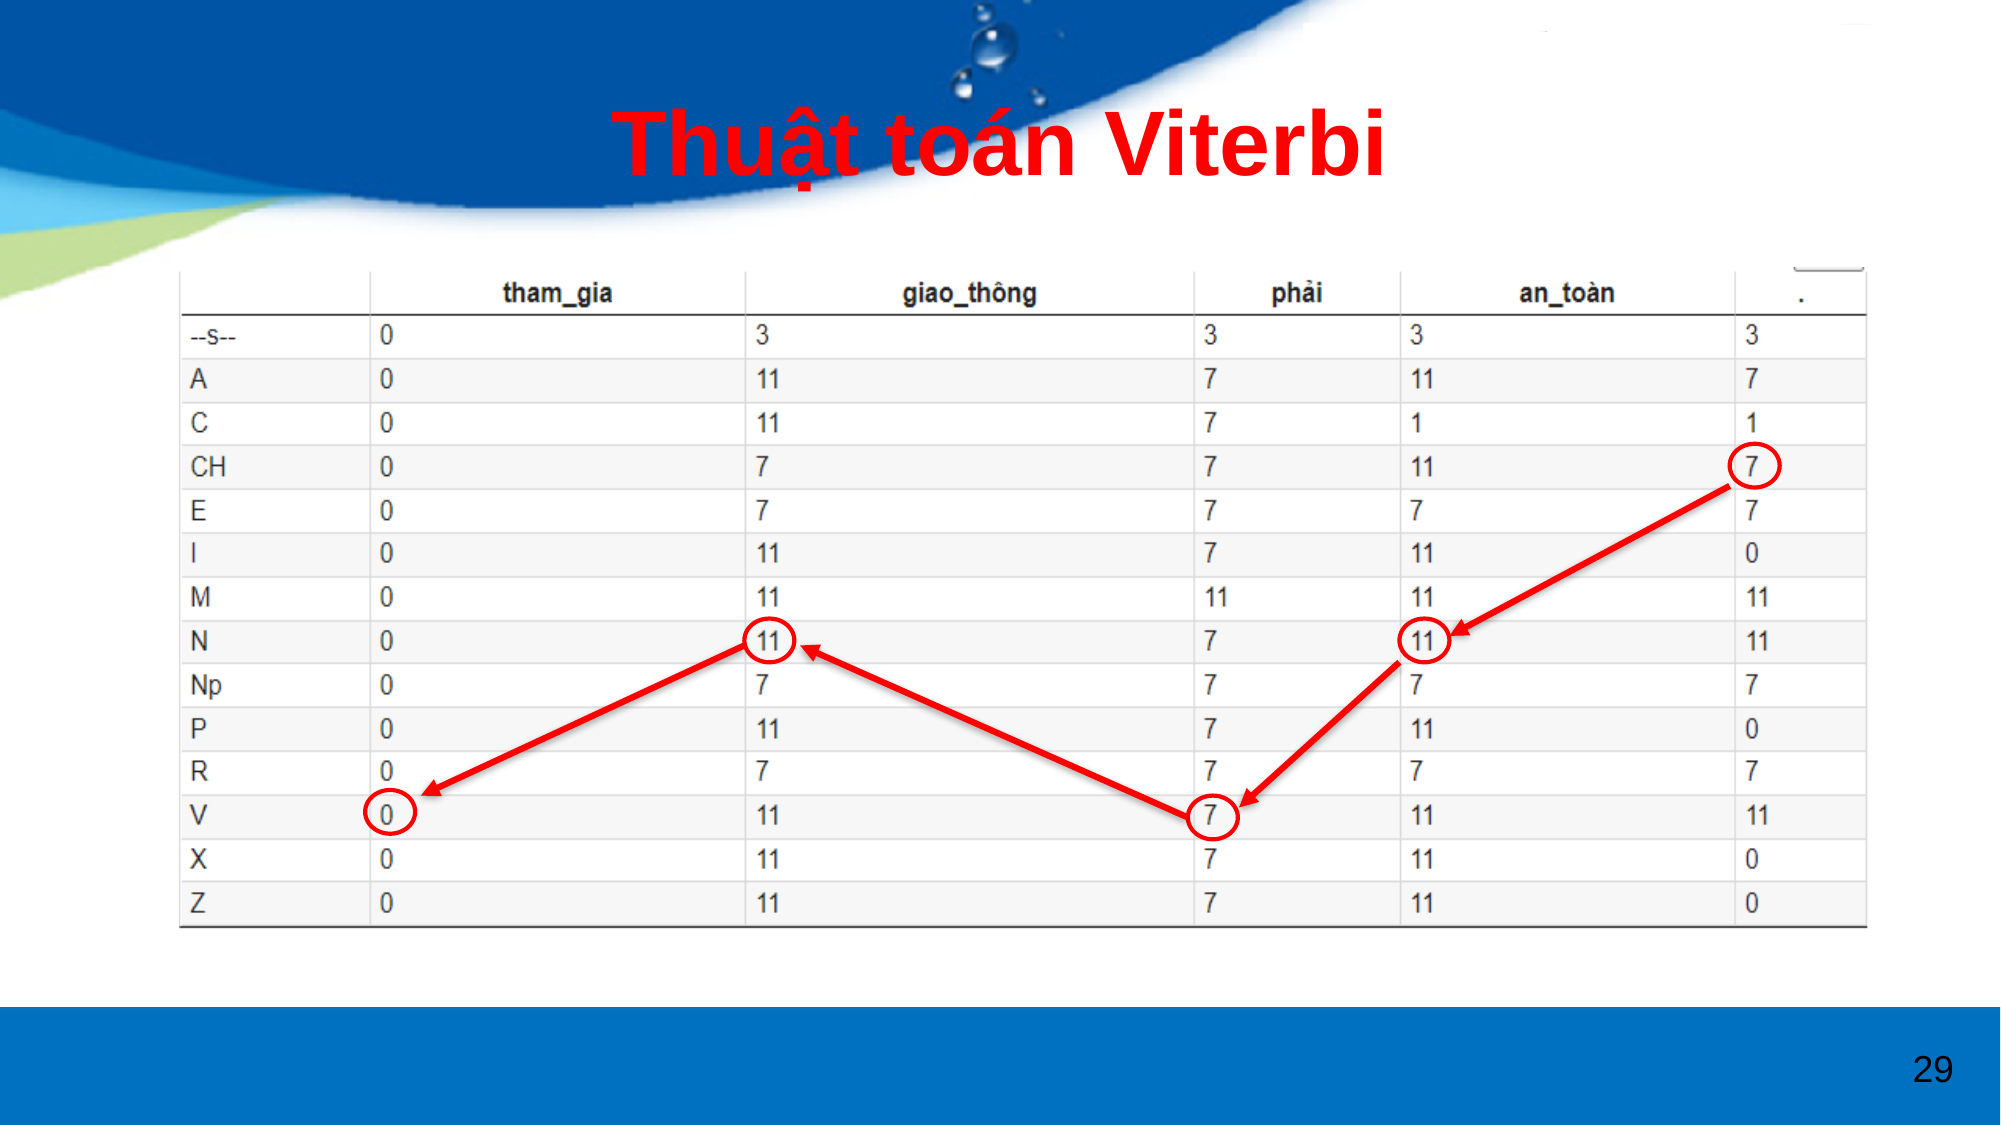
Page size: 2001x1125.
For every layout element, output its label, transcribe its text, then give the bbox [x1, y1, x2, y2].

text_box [1238, 661, 1400, 808]
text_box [1449, 485, 1730, 637]
title Thuật toán Viterbi [99, 45, 1900, 233]
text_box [799, 645, 1189, 818]
picture [0, 0, 2001, 1125]
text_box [420, 645, 745, 796]
